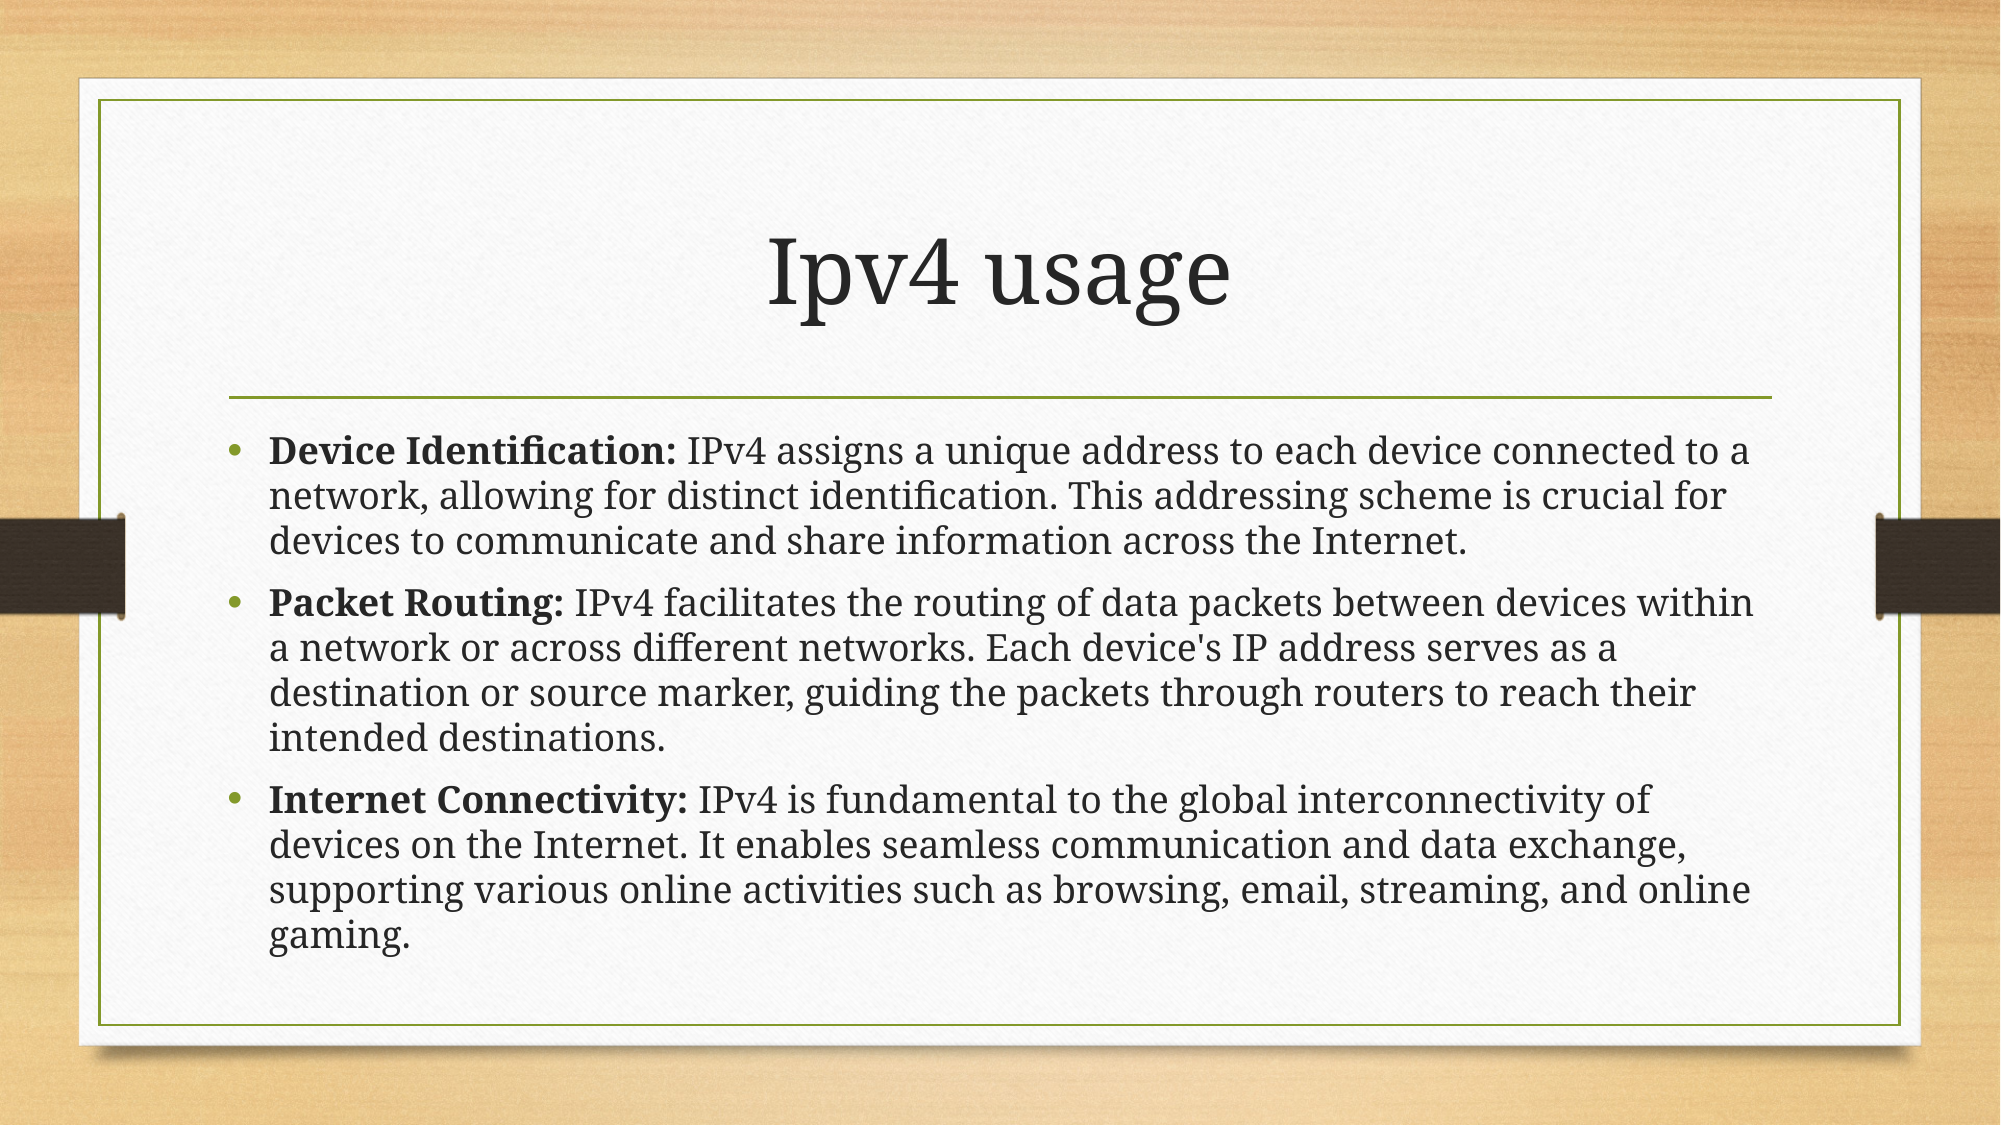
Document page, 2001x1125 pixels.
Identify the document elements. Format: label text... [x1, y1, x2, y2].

picture [0, 0, 2001, 1125]
title Ipv4 usage [212, 161, 1788, 375]
list Device Identification: IPv4 assigns a unique address to each device connected to a network, allowing for distinct identification. This addressing scheme is crucial for devices to communicate and share information across the Internet. Packet Routing: IPv4 facilitates the routing of data packets between devices within a network or across different networks. Each device's IP address serves as a destination or source marker, guiding the packets through routers to reach their intended destinations. Internet Connectivity: IPv4 is fundamental to the global interconnectivity of devices on the Internet. It enables seamless communication and data exchange, supporting various online activities such as browsing, email, streaming, and online gaming. [212, 419, 1788, 964]
